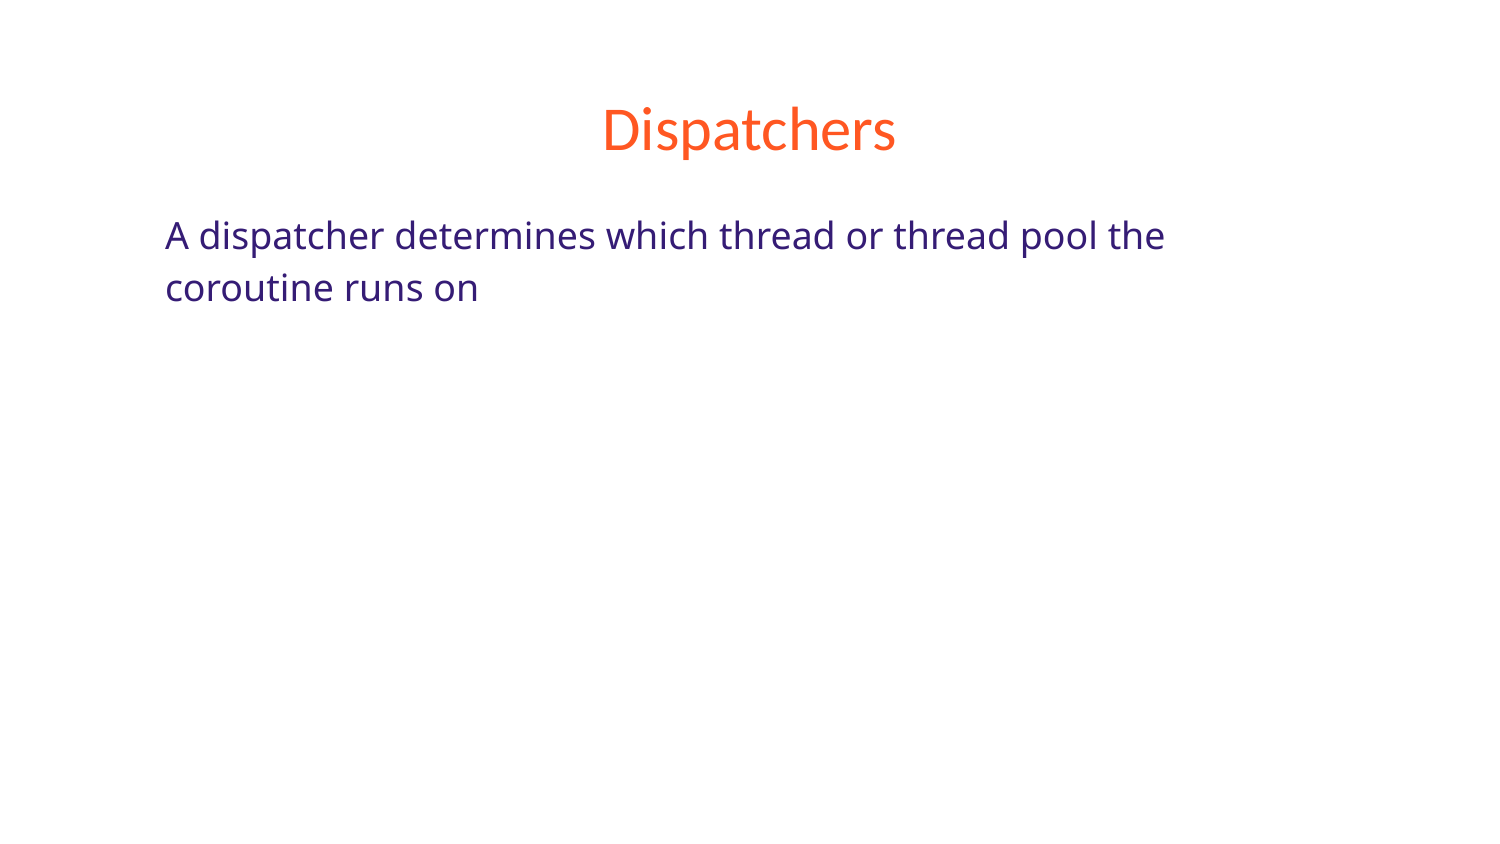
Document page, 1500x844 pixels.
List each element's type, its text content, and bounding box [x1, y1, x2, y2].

title Dispatchers [51, 72, 1449, 167]
list A dispatcher determines which thread or thread pool the coroutine runs on [150, 190, 1351, 751]
